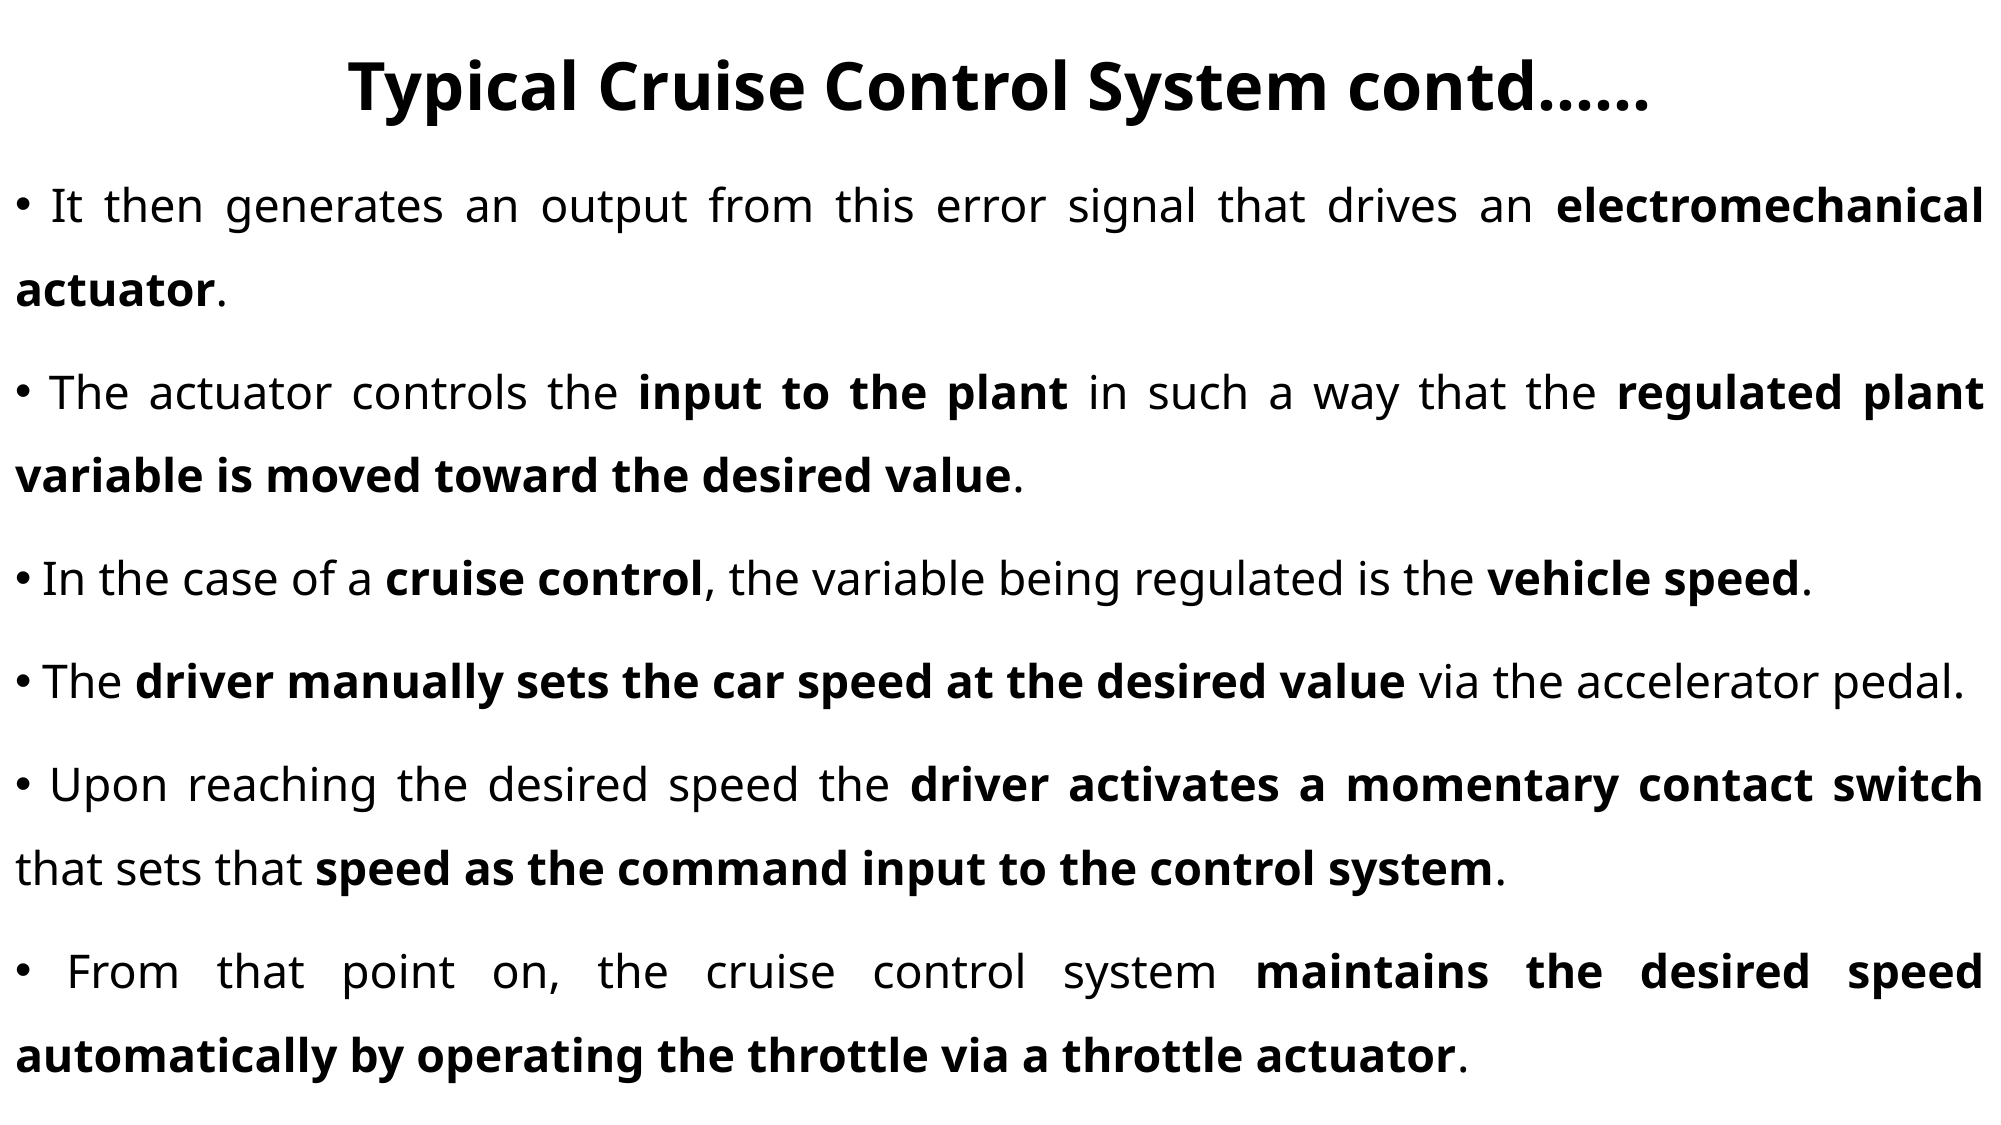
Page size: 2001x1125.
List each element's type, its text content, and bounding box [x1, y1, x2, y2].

subtitle It then generates an output from this error signal that drives an electromechanical actuator. The actuator controls the input to the plant in such a way that the regulated plant variable is moved toward the desired value. In the case of a cruise control, the variable being regulated is the vehicle speed. The driver manually sets the car speed at the desired value via the accelerator pedal. Upon reaching the desired speed the driver activates a momentary contact switch that sets that speed as the command input to the control system. From that point on, the cruise control system maintains the desired speed automatically by operating the throttle via a throttle actuator. [0, 140, 2000, 1125]
title Typical Cruise Control System contd…… [0, 0, 2000, 132]
